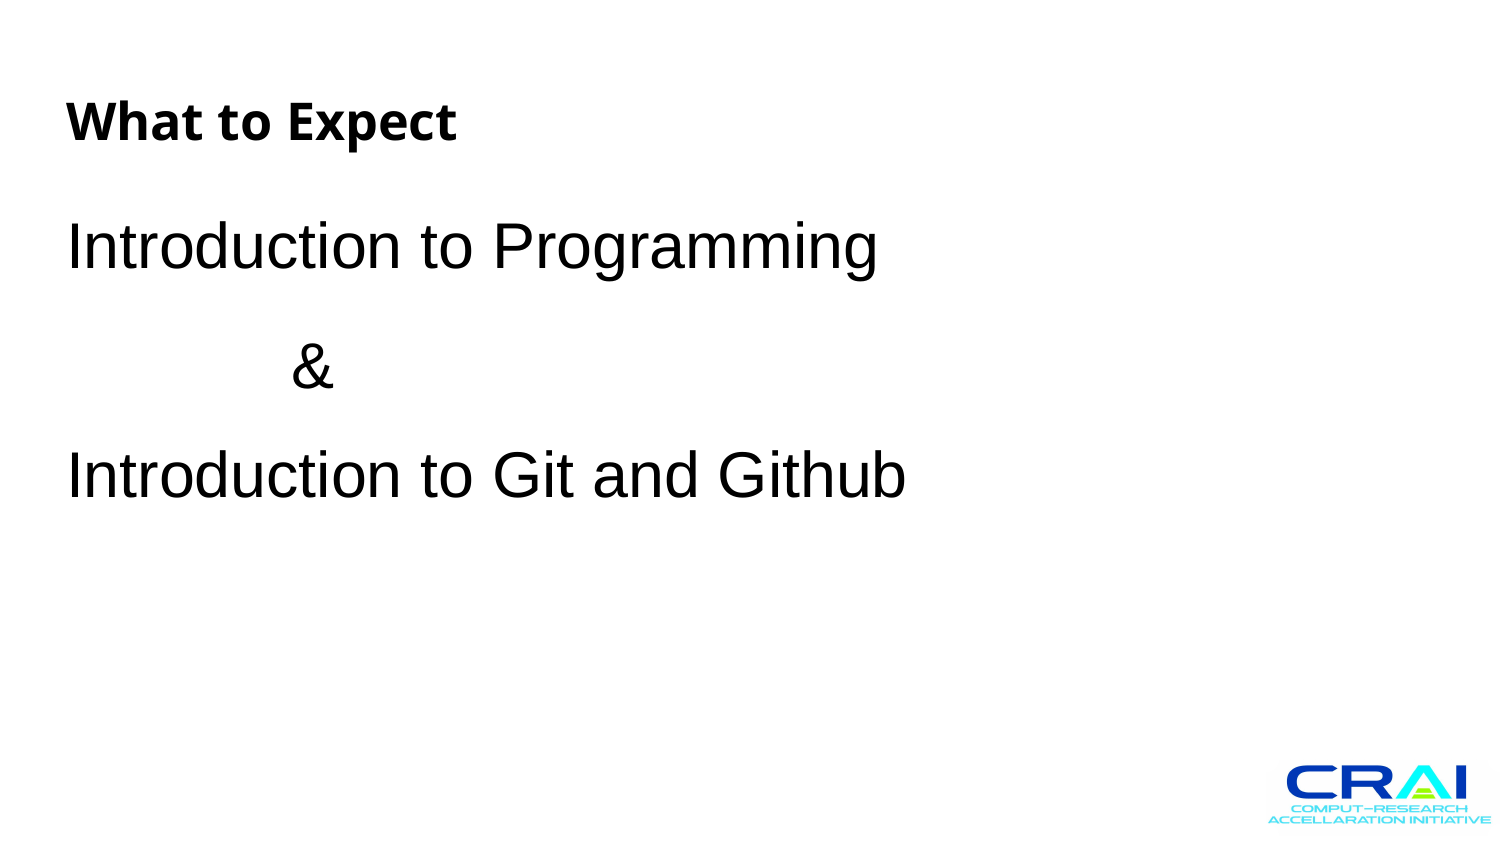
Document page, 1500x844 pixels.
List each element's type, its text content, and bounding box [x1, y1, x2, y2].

title What to Expect [51, 72, 1449, 167]
list Introduction to Programming & Introduction to Git and Github [51, 189, 1449, 750]
picture [1266, 759, 1500, 837]
